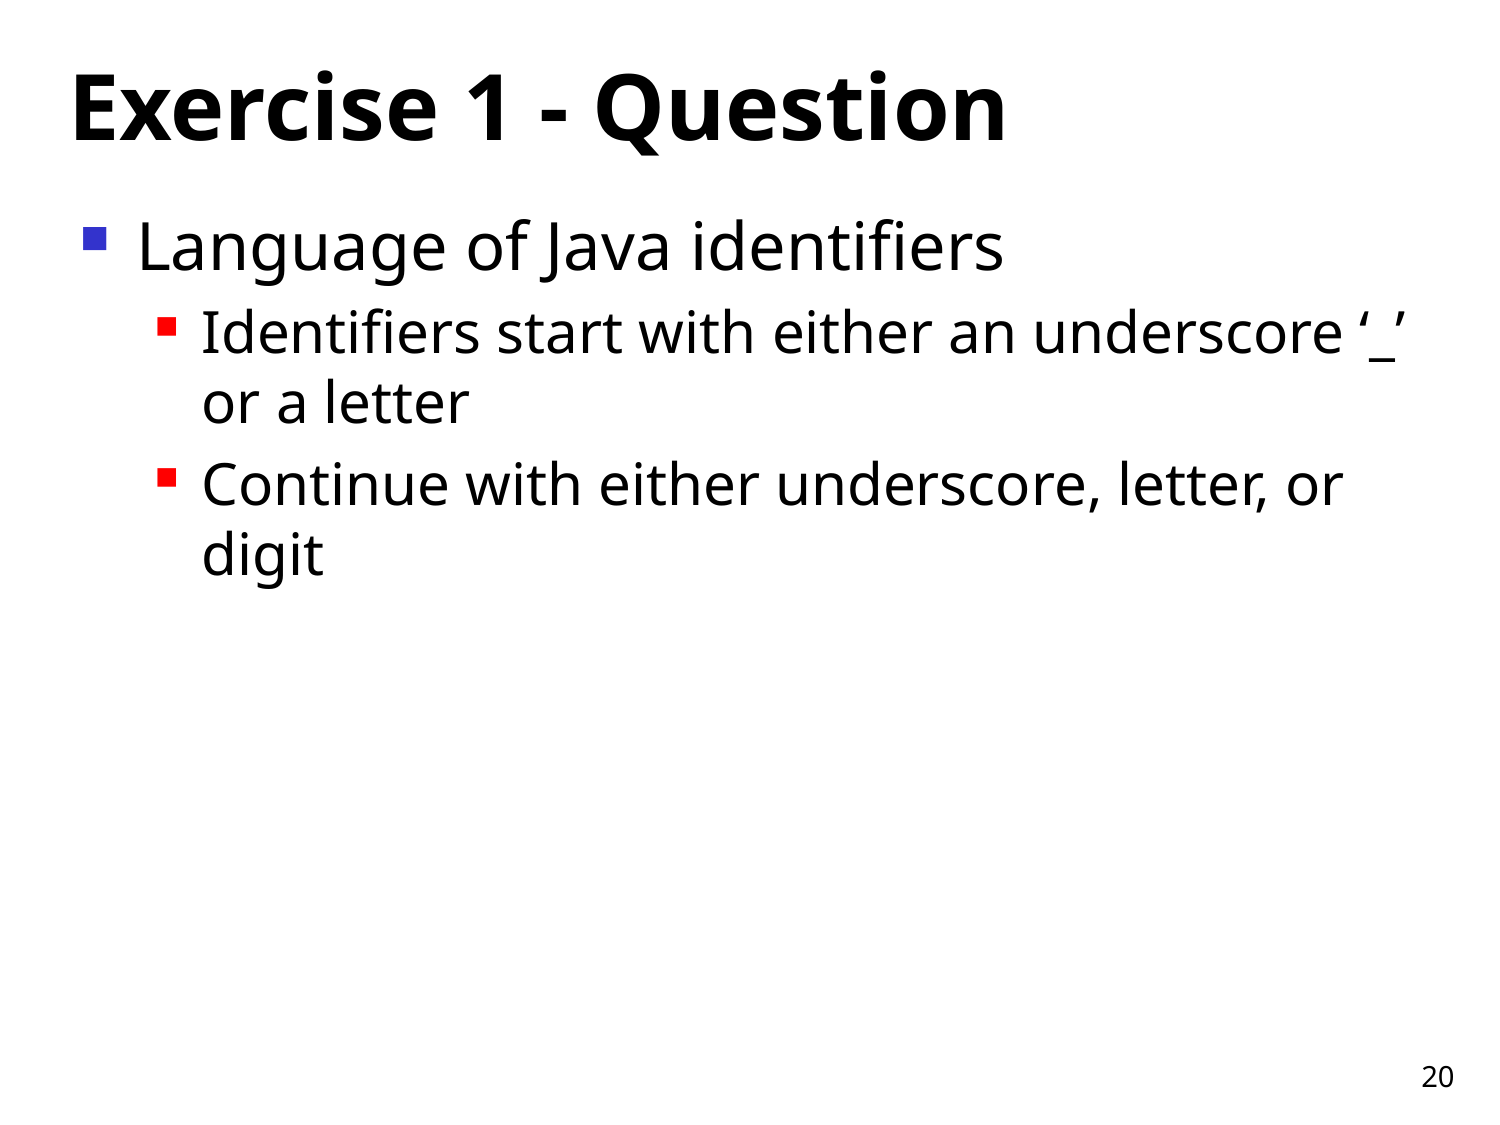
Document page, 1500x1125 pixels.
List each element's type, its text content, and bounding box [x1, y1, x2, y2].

slide_number 20 [1375, 1070, 1500, 1106]
list Language of Java identifiers Identifiers start with either an underscore ‘_’ or a letter Continue with either underscore, letter, or digit [64, 196, 1436, 1089]
title Exercise 1 - Question [52, 30, 1454, 167]
